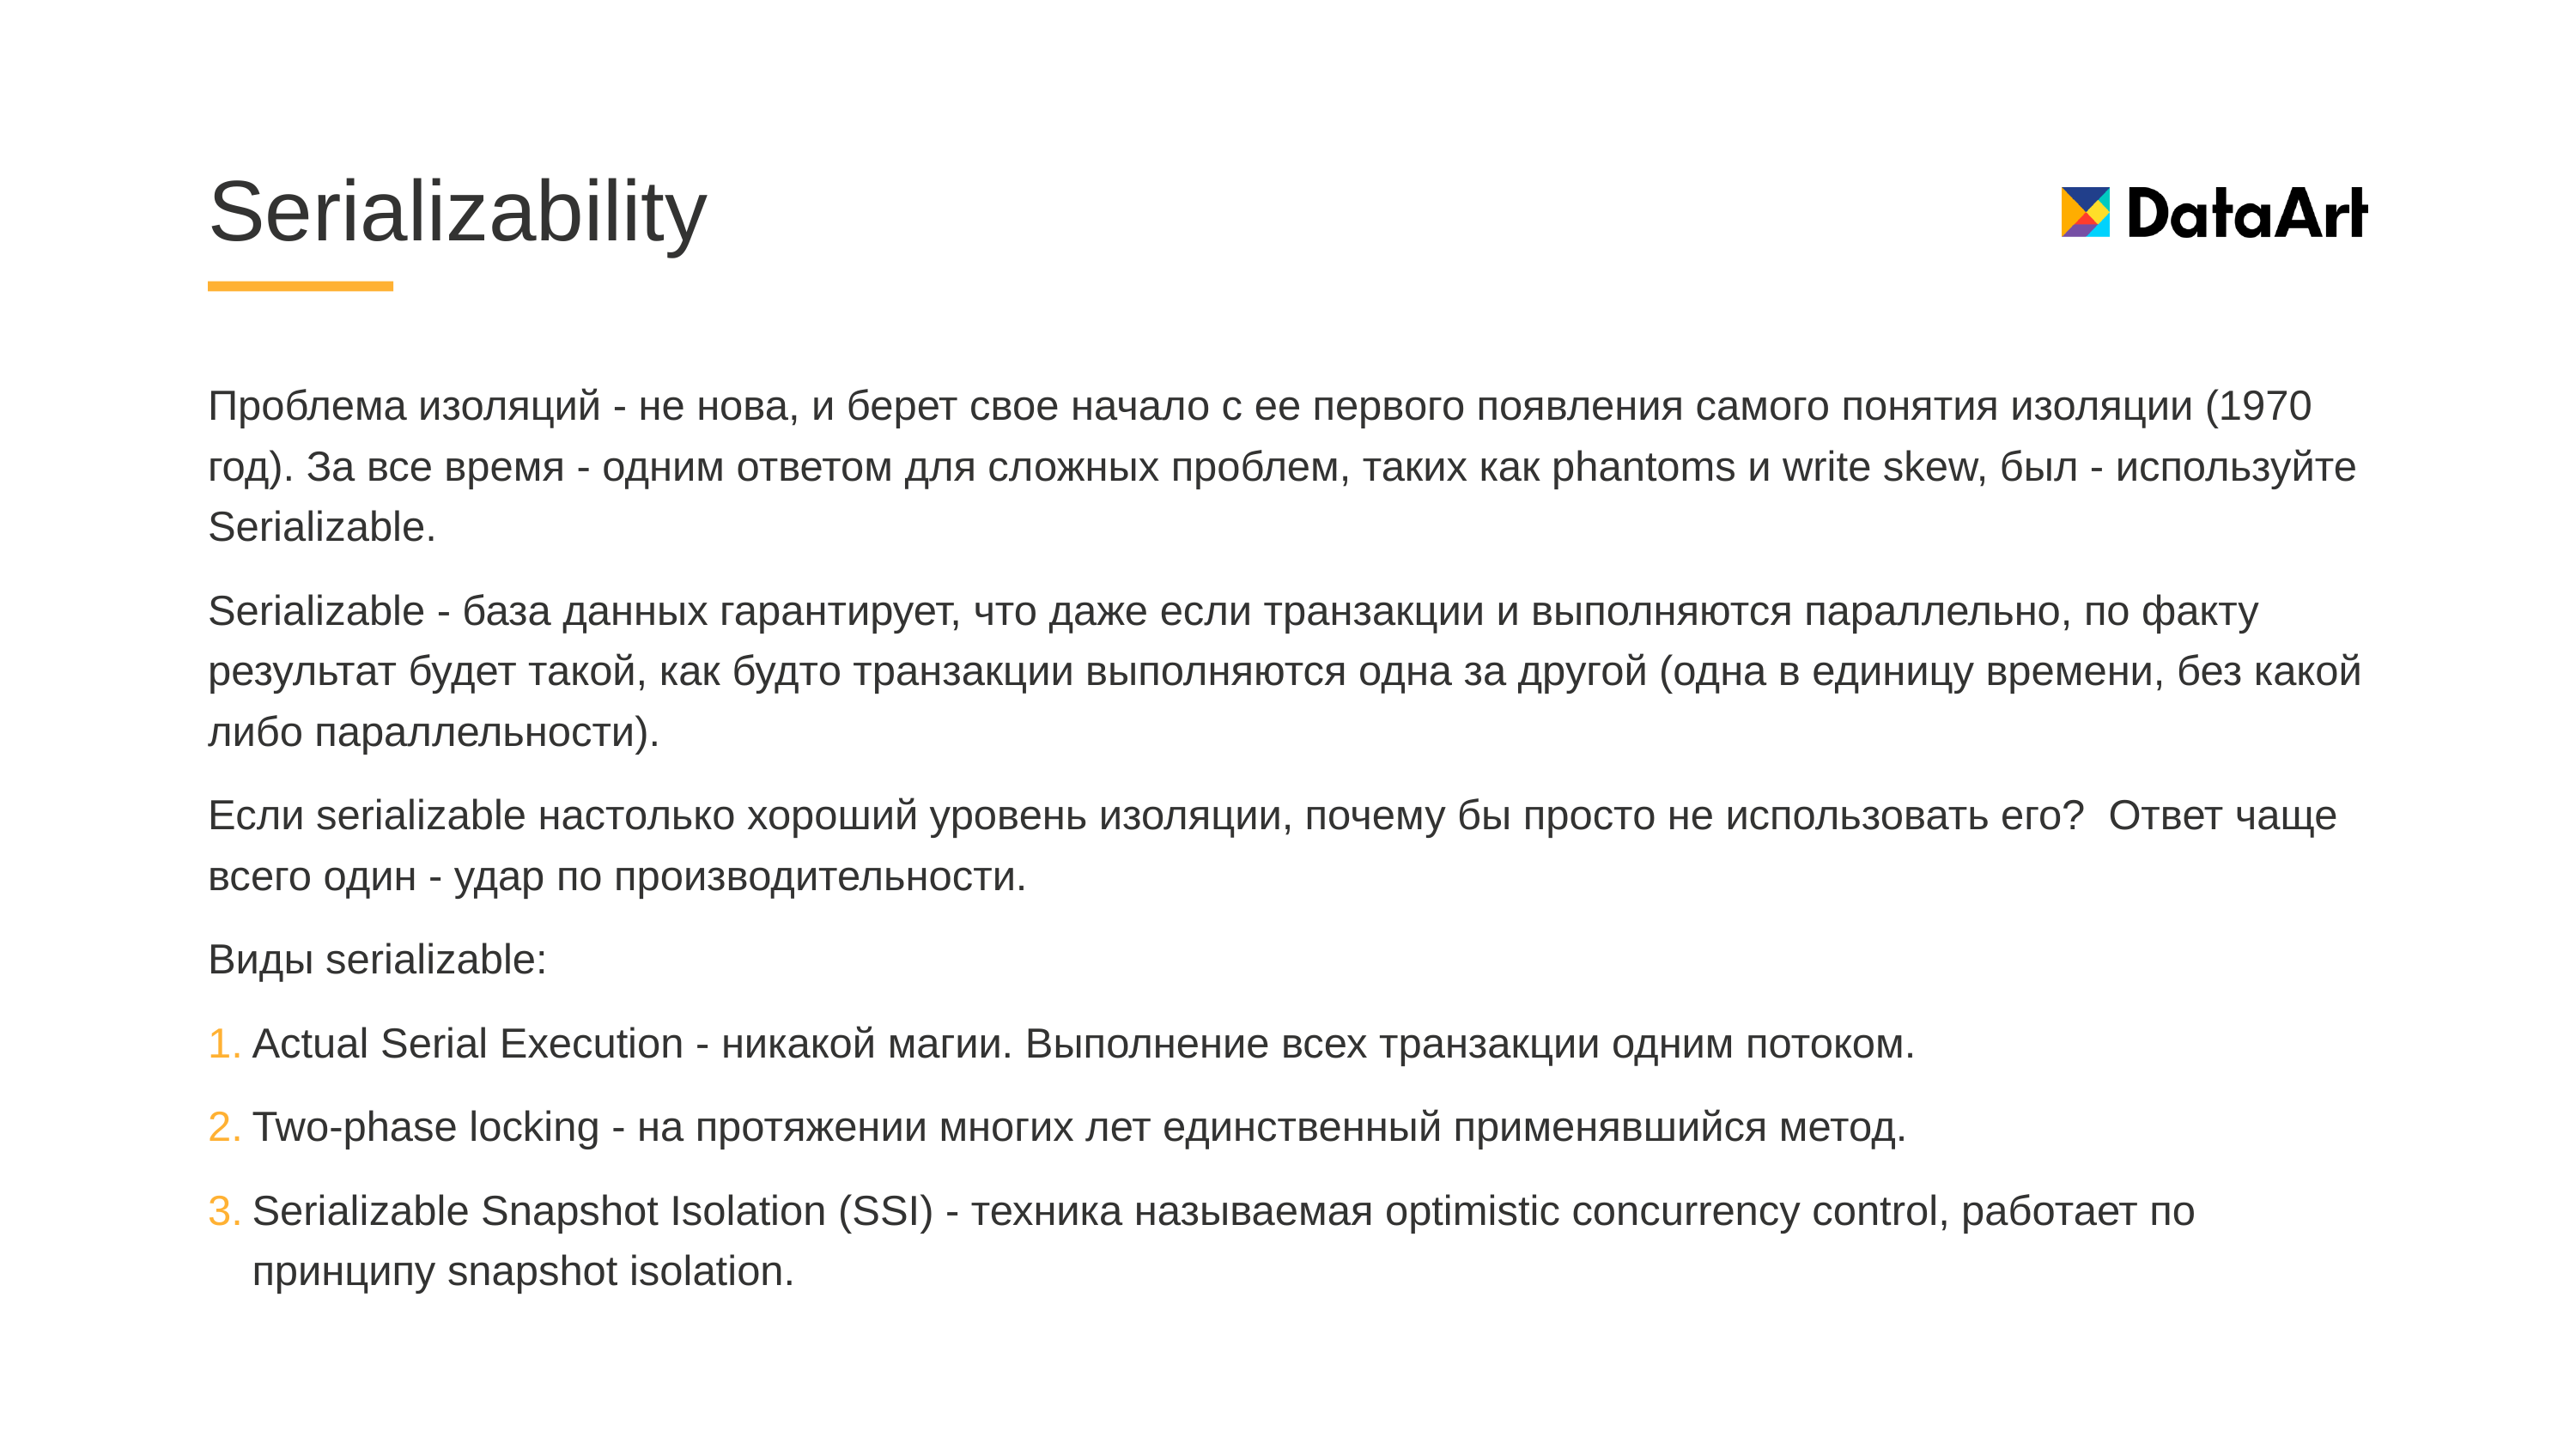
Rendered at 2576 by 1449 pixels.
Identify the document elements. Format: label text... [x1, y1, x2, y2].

list Проблема изоляций - не нова, и берет свое начало с ее первого появления самого понятия изоляции (1970 год). За все время - одним ответом для сложных проблем, таких как phantoms и write skew, был - используйте Serializable. Serializable - база данных гарантирует, что даже если транзакции и выполняются параллельно, по факту результат будет такой, как будто транзакции выполняются одна за другой (одна в единицу времени, без какой либо параллельности). Если serializable настолько хороший уровень изоляции, почему бы просто не использовать его? Ответ чаще всего один - удар по производительности. Виды serializable: Actual Serial Execution - никакой магии. Выполнение всех транзакции одним потоком. Two-phase locking - на протяжении многих лет единственный применявшийся метод. Serializable Snapshot Isolation (SSI) - техника называемая optimistic concurrency control, работает по принципу snapshot isolation. [207, 367, 2369, 1273]
picture [2062, 187, 2368, 238]
title Serializability [207, 161, 1877, 282]
